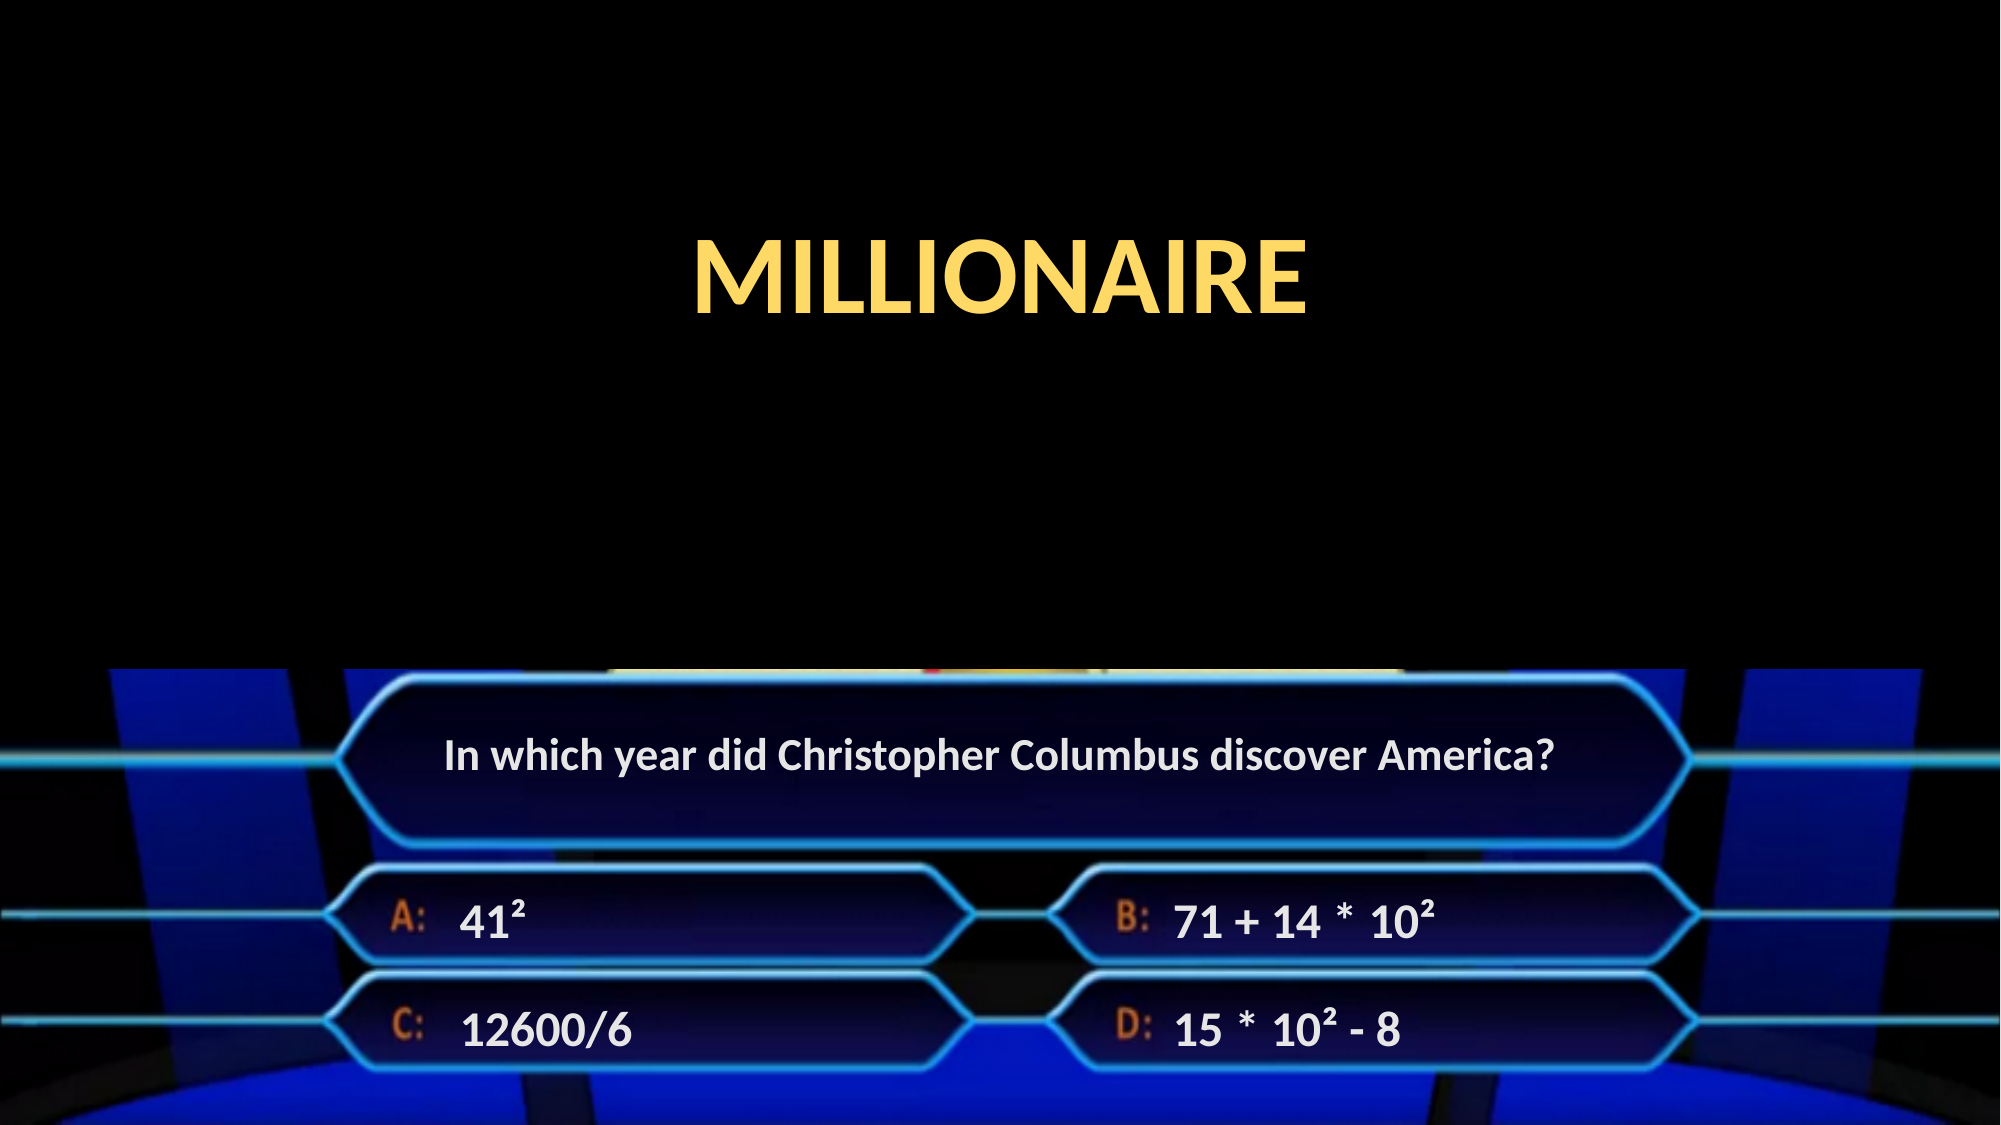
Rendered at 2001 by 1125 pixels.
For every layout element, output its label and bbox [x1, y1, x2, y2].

picture [0, 669, 2000, 1125]
